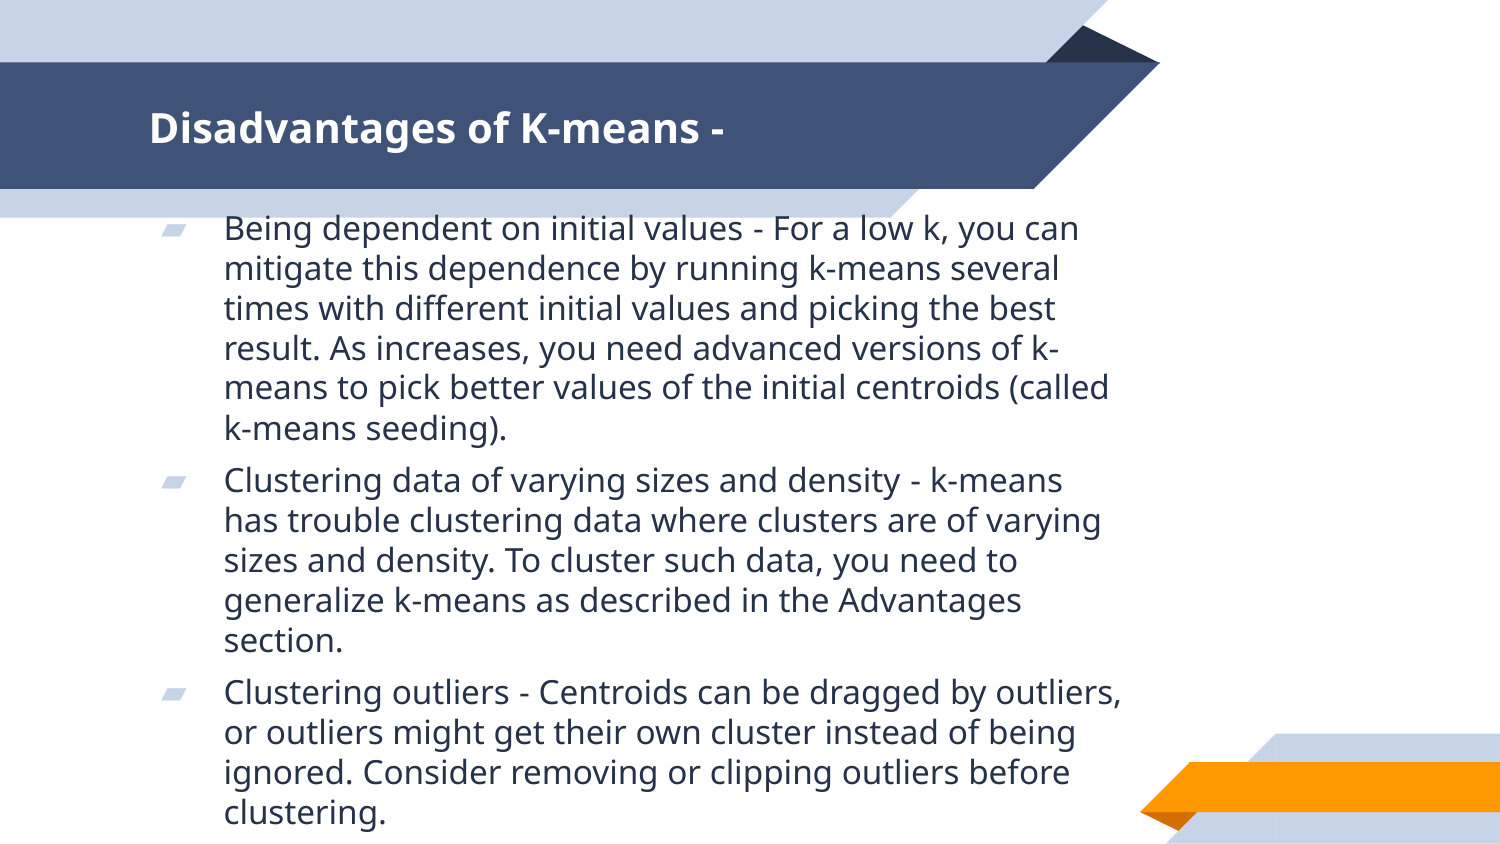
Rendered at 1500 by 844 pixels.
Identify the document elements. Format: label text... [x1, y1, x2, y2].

list Being dependent on initial values - For a low k, you can mitigate this dependence by running k-means several times with different initial values and picking the best result. As increases, you need advanced versions of k-means to pick better values of the initial centroids (called k-means seeding). Clustering data of varying sizes and density - k-means has trouble clustering data where clusters are of varying sizes and density. To cluster such data, you need to generalize k-means as described in the Advantages section. Clustering outliers - Centroids can be dragged by outliers, or outliers might get their own cluster instead of being ignored. Consider removing or clipping outliers before clustering. [133, 260, 1140, 777]
title Disadvantages of K-means - [133, 64, 1035, 190]
slide_number [1249, 760, 1494, 813]
